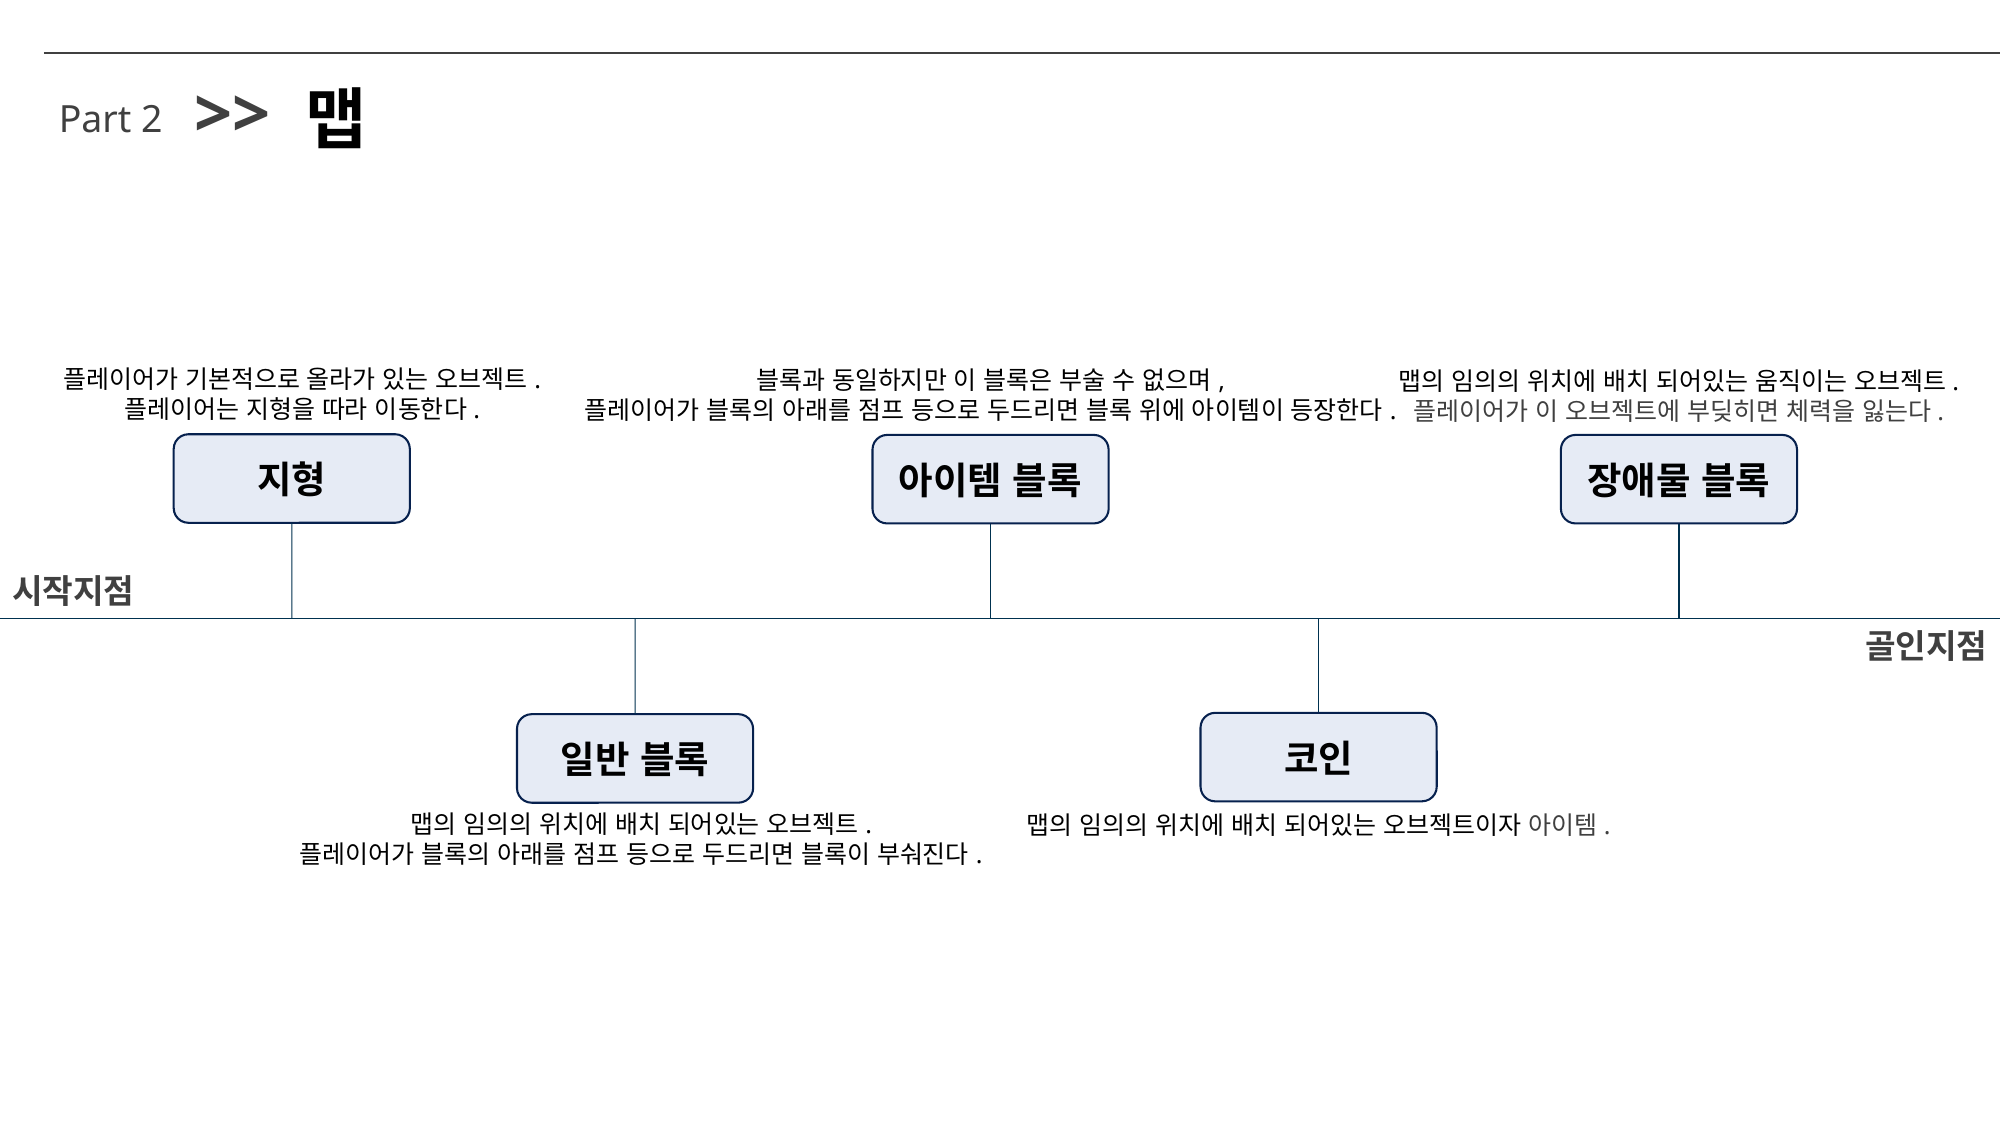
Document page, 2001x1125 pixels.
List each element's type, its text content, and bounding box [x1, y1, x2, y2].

text_box 코인 [1199, 711, 1438, 801]
text_box 블록과 동일하지만 이 블록은 부술 수 없으며, 플레이어가 블록의 아래를 점프 등으로 두드리면 블록 위에 아이템이 등장한다. [570, 356, 1412, 432]
text_box >> [179, 63, 286, 159]
text_box 맵의 임의의 위치에 배치 되어있는 오브젝트이자 아이템. [1012, 801, 1626, 847]
text_box 아이템 블록 [871, 433, 1110, 525]
text_box 맵의 임의의 위치에 배치 되어있는 움직이는 오브젝트. 플레이어가 이 오브젝트에 부딪히면 체력을 잃는다. [1383, 358, 1975, 434]
text_box 일반 블록 [515, 713, 755, 801]
text_box 시작지점 [0, 562, 150, 618]
text_box 지형 [172, 433, 411, 524]
text_box 골인지점 [1850, 619, 2000, 673]
text_box 맵의 임의의 위치에 배치 되어있는 오브젝트. 플레이어가 블록의 아래를 점프 등으로 두드리면 블록이 부숴진다. [285, 801, 998, 876]
text_box 플레이어가 기본적으로 올라가 있는 오브젝트. 플레이어는 지형을 따라 이동한다. [48, 355, 556, 431]
text_box 장애물 블록 [1559, 434, 1799, 525]
text_box Part 2 [43, 87, 178, 147]
text_box 맵 [290, 69, 382, 165]
